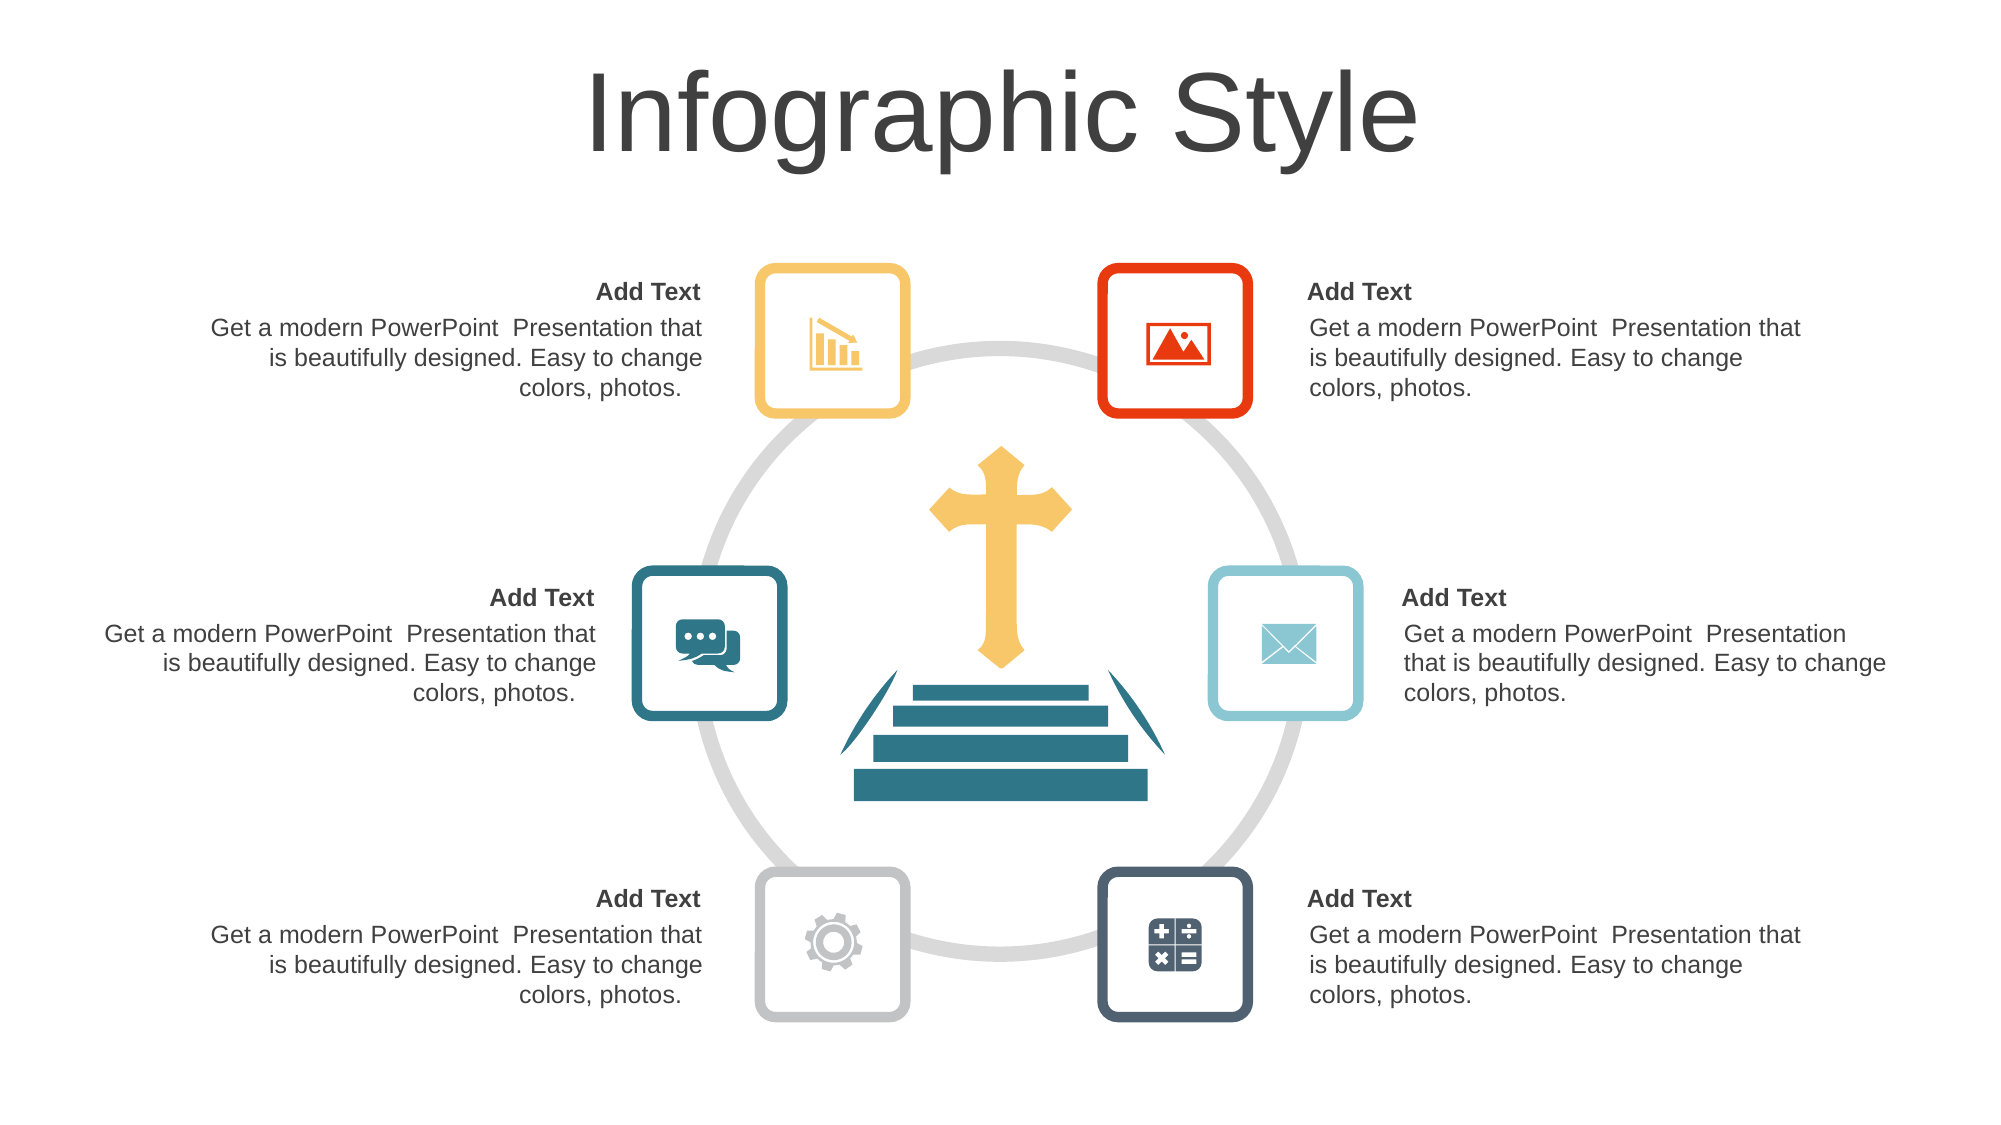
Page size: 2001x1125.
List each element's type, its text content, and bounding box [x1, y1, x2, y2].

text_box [1292, 875, 1826, 1018]
list Infographic Style [53, 55, 1952, 175]
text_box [1292, 268, 1826, 410]
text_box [192, 268, 719, 410]
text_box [192, 875, 719, 1018]
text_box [840, 445, 1165, 802]
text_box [636, 268, 1359, 1018]
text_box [86, 573, 612, 716]
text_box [1386, 573, 1911, 716]
